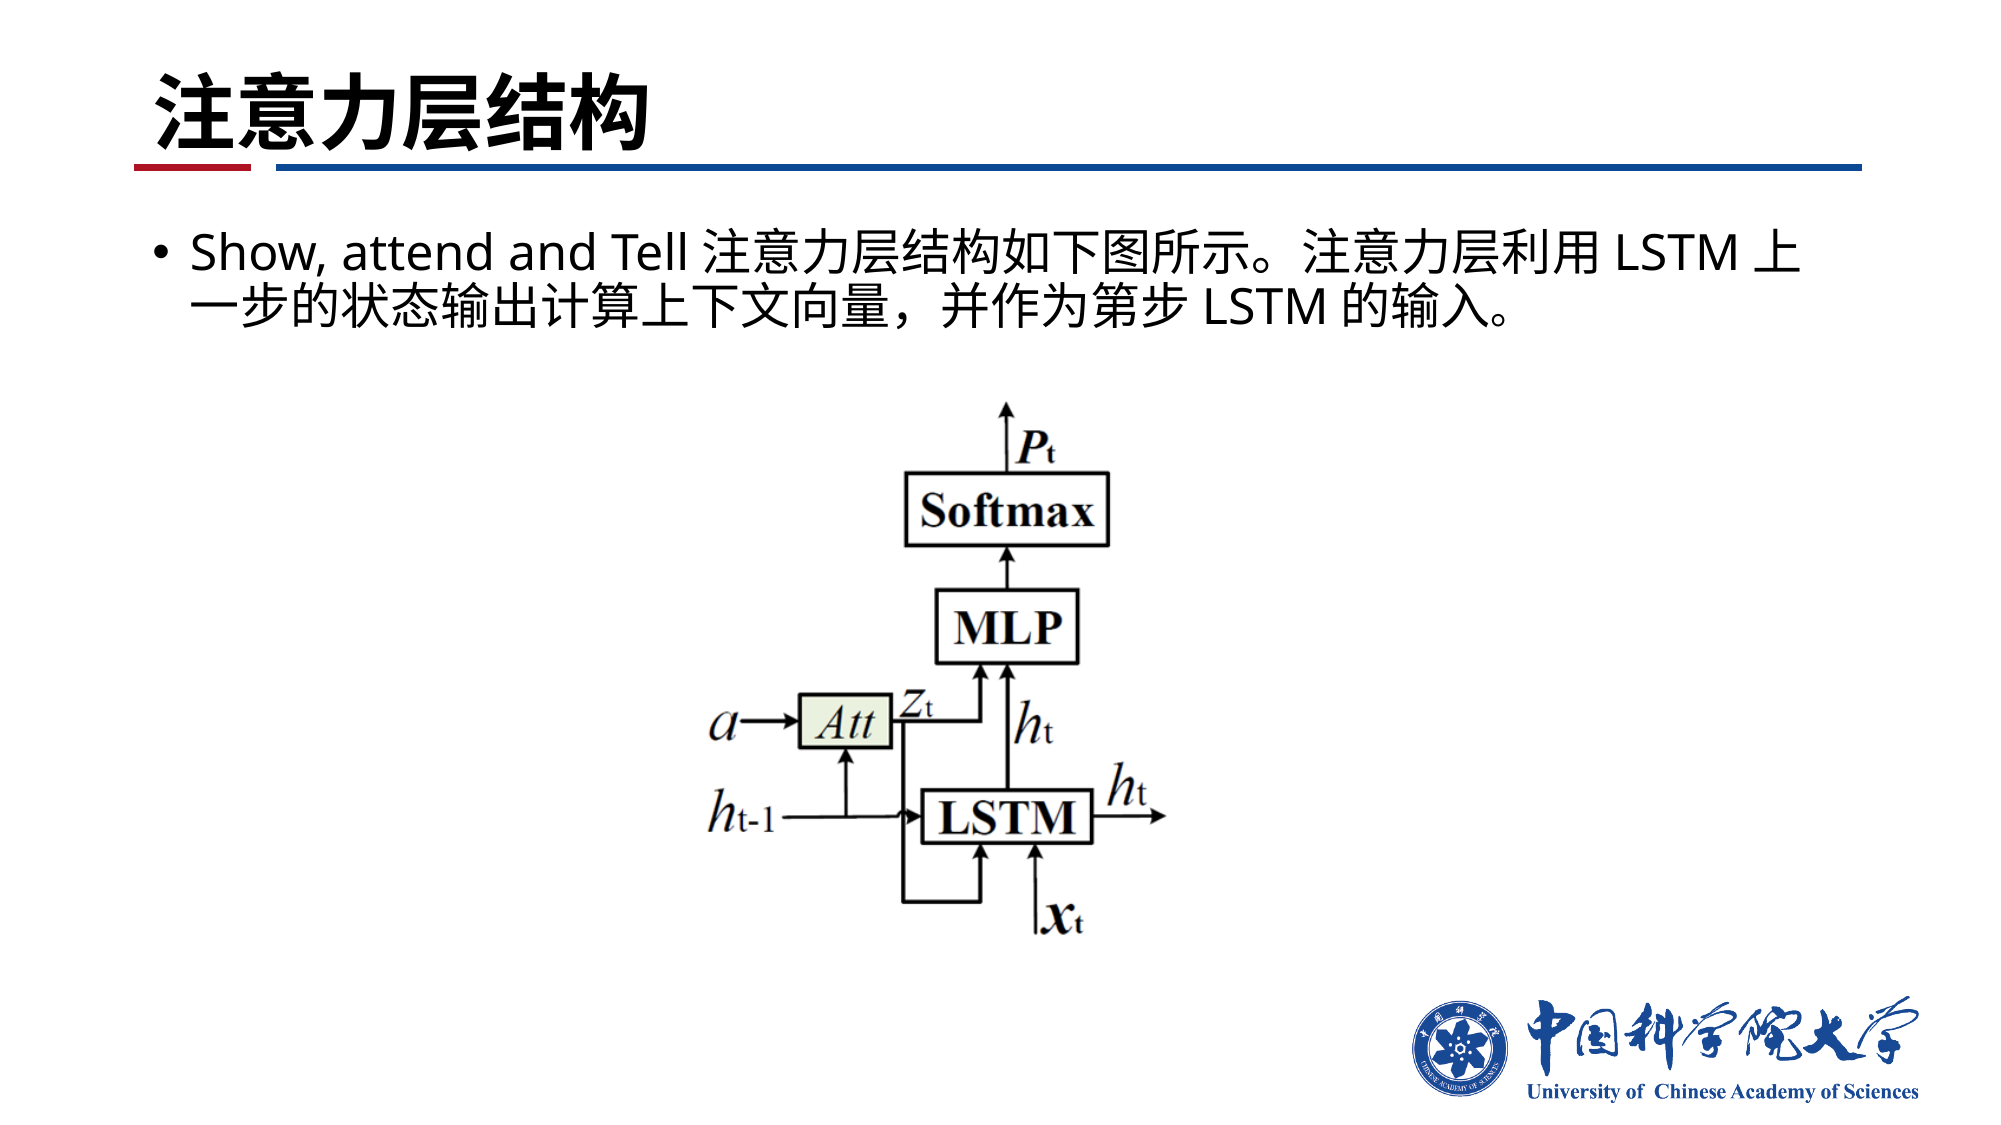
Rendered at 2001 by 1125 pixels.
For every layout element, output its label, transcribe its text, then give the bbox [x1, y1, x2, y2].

picture [657, 388, 1204, 970]
title 注意力层结构 [137, 0, 1863, 168]
picture [1412, 996, 1919, 1103]
